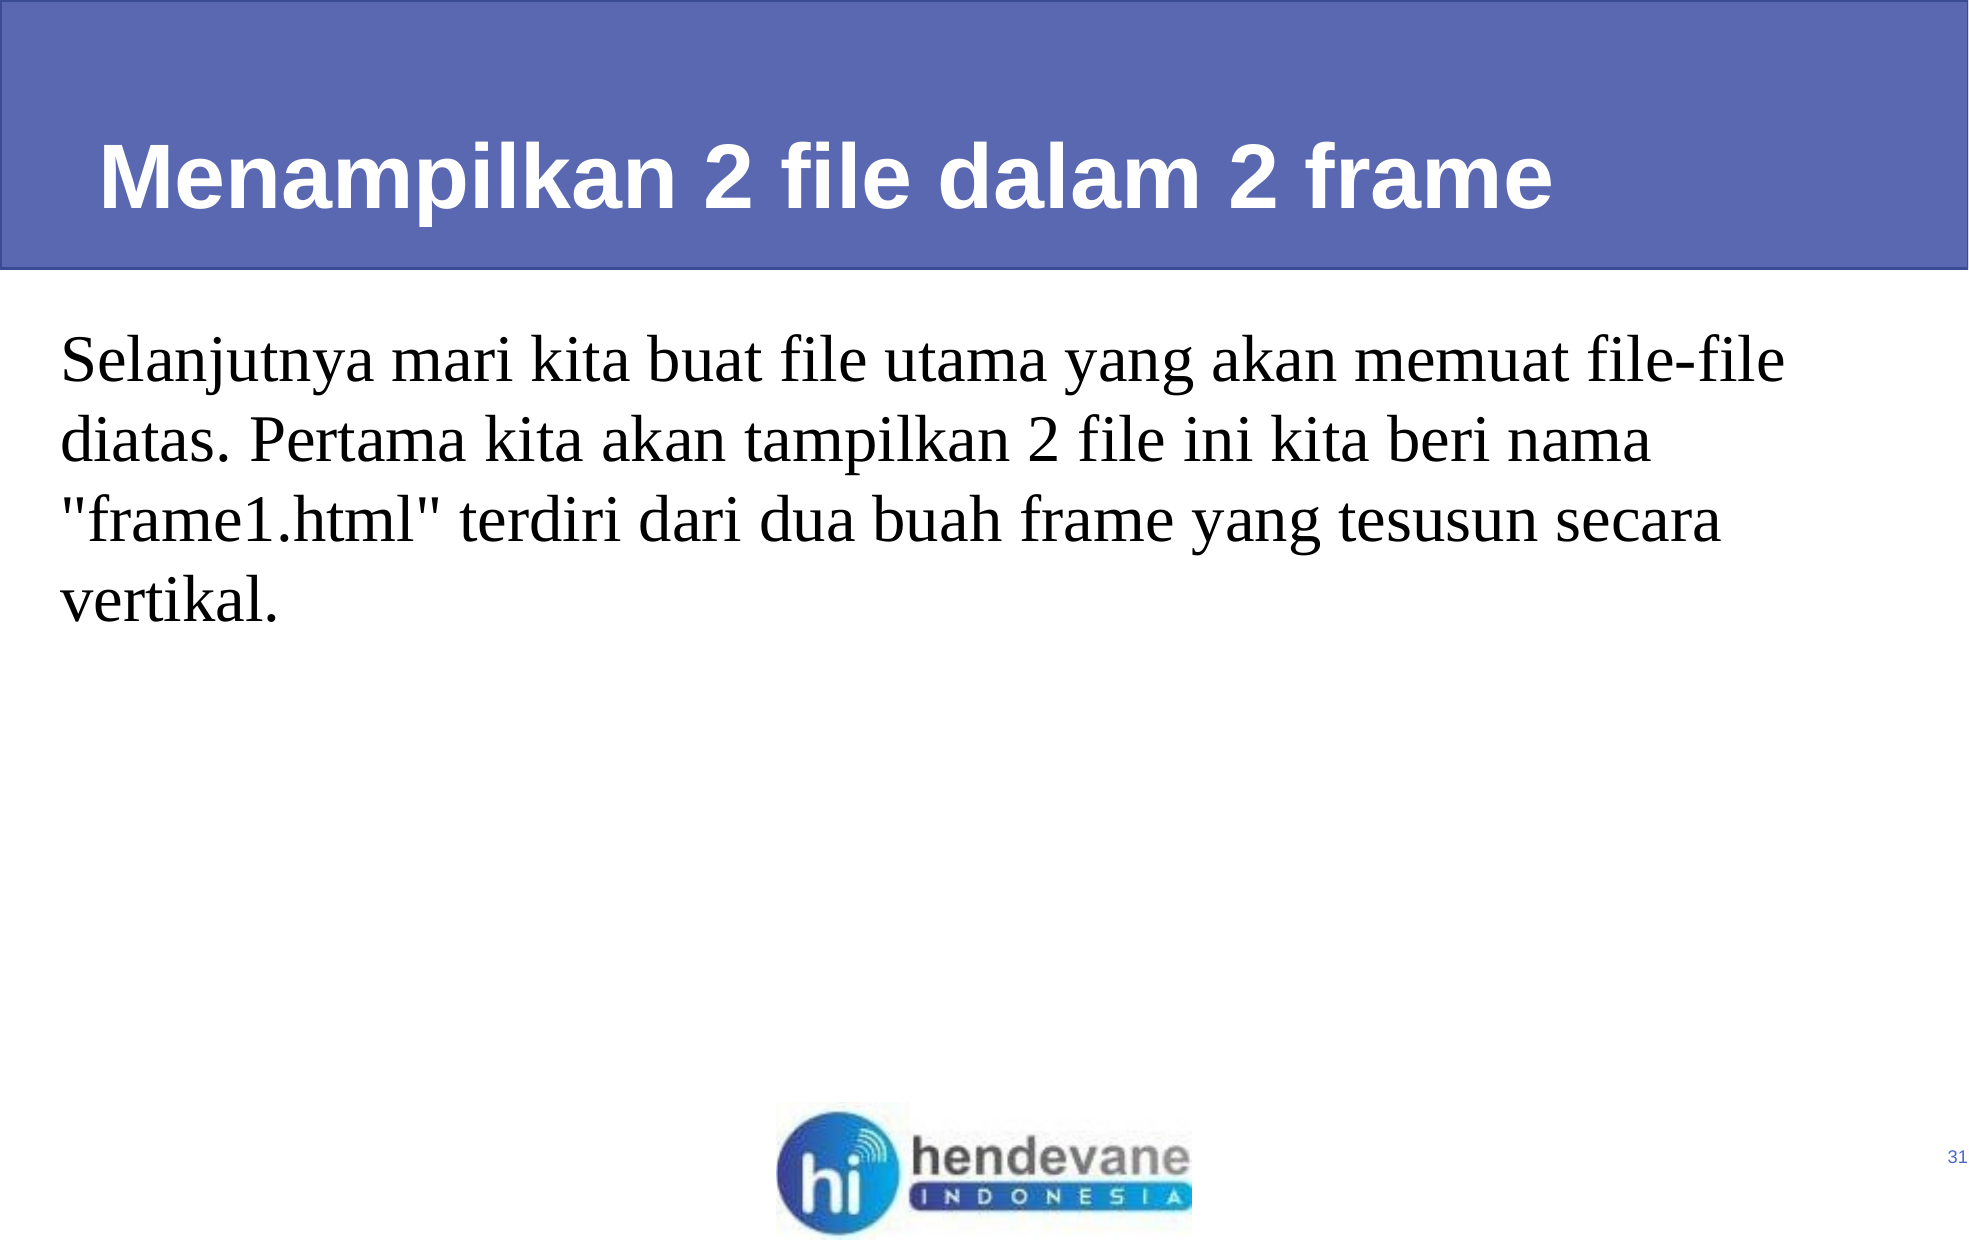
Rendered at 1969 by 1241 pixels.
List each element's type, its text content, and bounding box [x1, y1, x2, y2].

slide_number 31 [1850, 1145, 1969, 1241]
picture [776, 1102, 1192, 1240]
text_box Menampilkan 2 file dalam 2 frame [98, 19, 1870, 227]
text_box Selanjutnya mari kita buat file utama yang akan memuat file-file diatas. Pertama kita akan tampilkan 2 file ini kita beri nama "frame1.html" terdiri dari dua buah frame yang tesusun secara vertikal. [59, 314, 1860, 1080]
